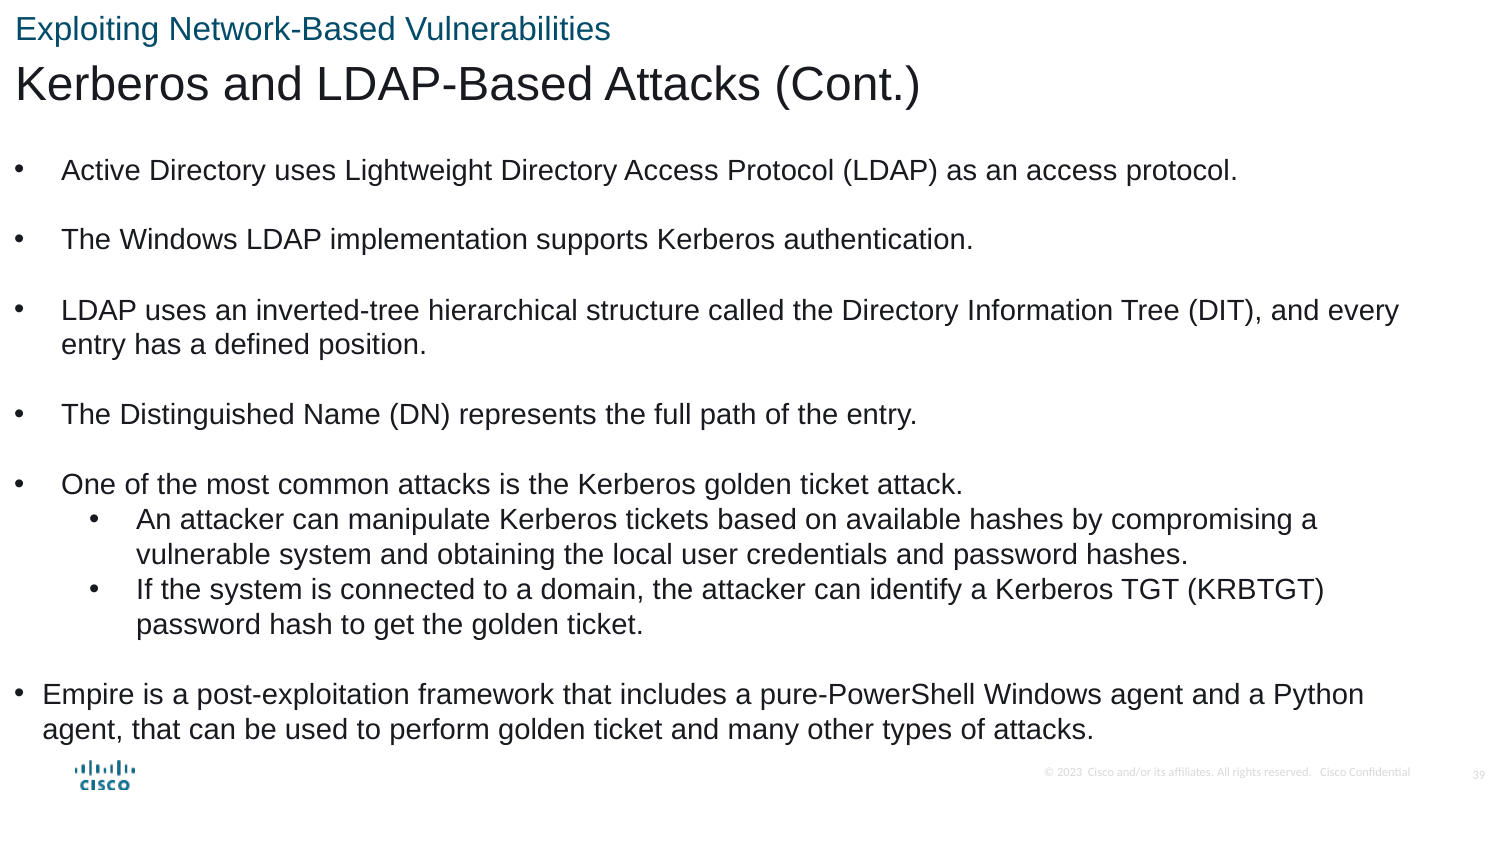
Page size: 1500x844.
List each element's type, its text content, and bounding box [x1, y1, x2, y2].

list Kerberos and LDAP-Based Attacks (Cont.) [0, 45, 1500, 105]
text_box Active Directory uses Lightweight Directory Access Protocol (LDAP) as an access protocol. The Windows LDAP implementation supports Kerberos authentication. LDAP uses an inverted-tree hierarchical structure called the Directory Information Tree (DIT), and every entry has a defined position. The Distinguished Name (DN) represents the full path of the entry. One of the most common attacks is the Kerberos golden ticket attack. An attacker can manipulate Kerberos tickets based on available hashes by compromising a vulnerable system and obtaining the local user credentials and password hashes. If the system is connected to a domain, the attacker can identify a Kerberos TGT (KRBTGT) password hash to get the golden ticket. Empire is a post-exploitation framework that includes a pure-PowerShell Windows agent and a Python agent, that can be used to perform golden ticket and many other types of attacks. [0, 143, 1451, 753]
list Exploiting Network-Based Vulnerabilities [0, 0, 1500, 45]
slide_number 39 [1425, 759, 1500, 797]
picture [75, 759, 135, 790]
